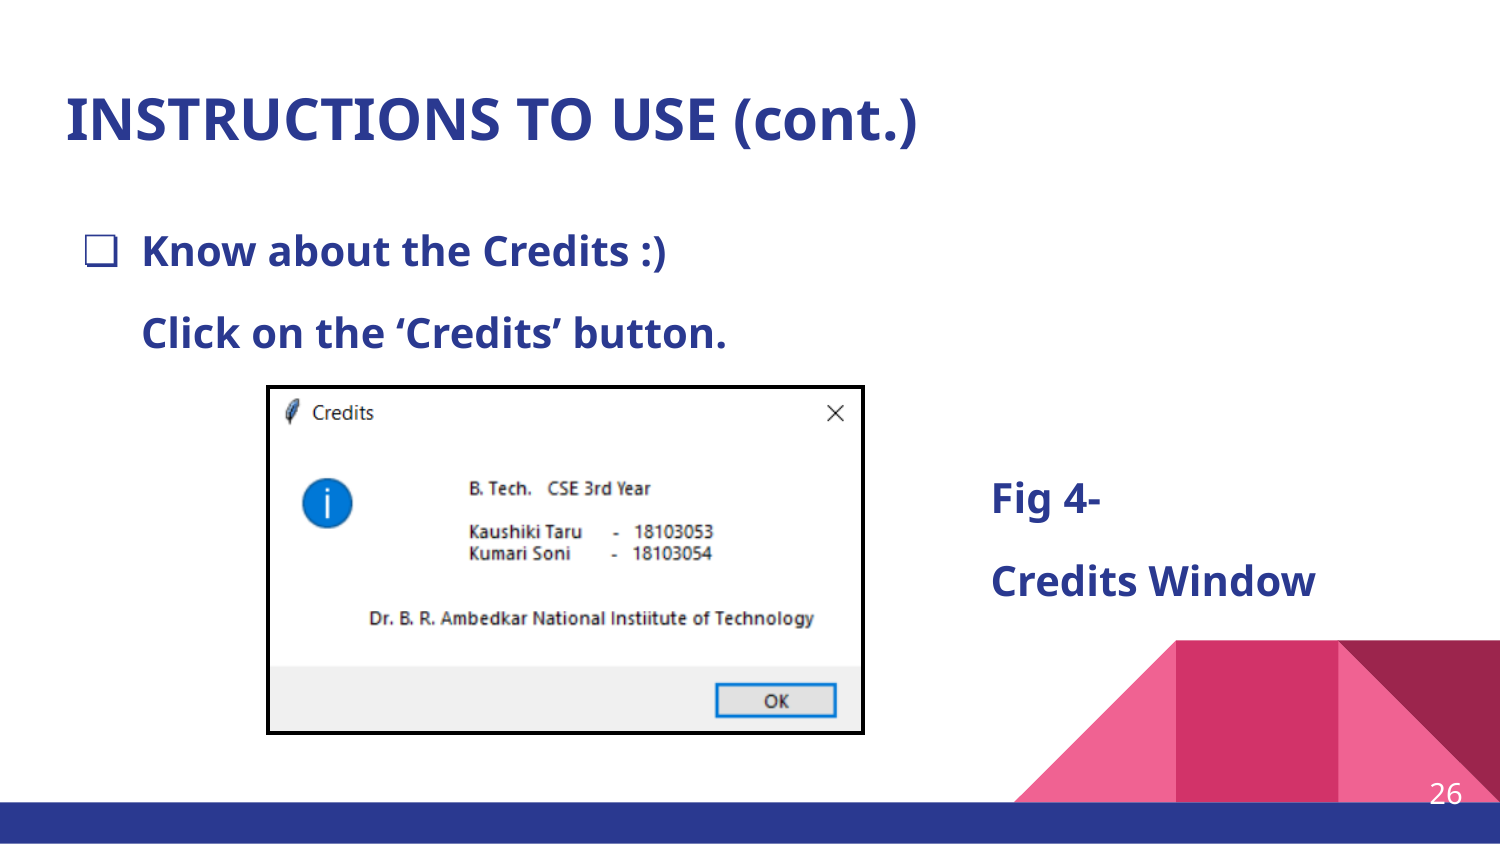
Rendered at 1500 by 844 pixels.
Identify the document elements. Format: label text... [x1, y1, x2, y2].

list Know about the Credits :) Click on the ‘Credits’ button. Fig 4- Credits Window [51, 201, 1449, 750]
title INSTRUCTIONS TO USE (cont.) [51, 67, 1449, 167]
picture [269, 388, 861, 732]
slide_number ‹#› [1387, 762, 1478, 828]
